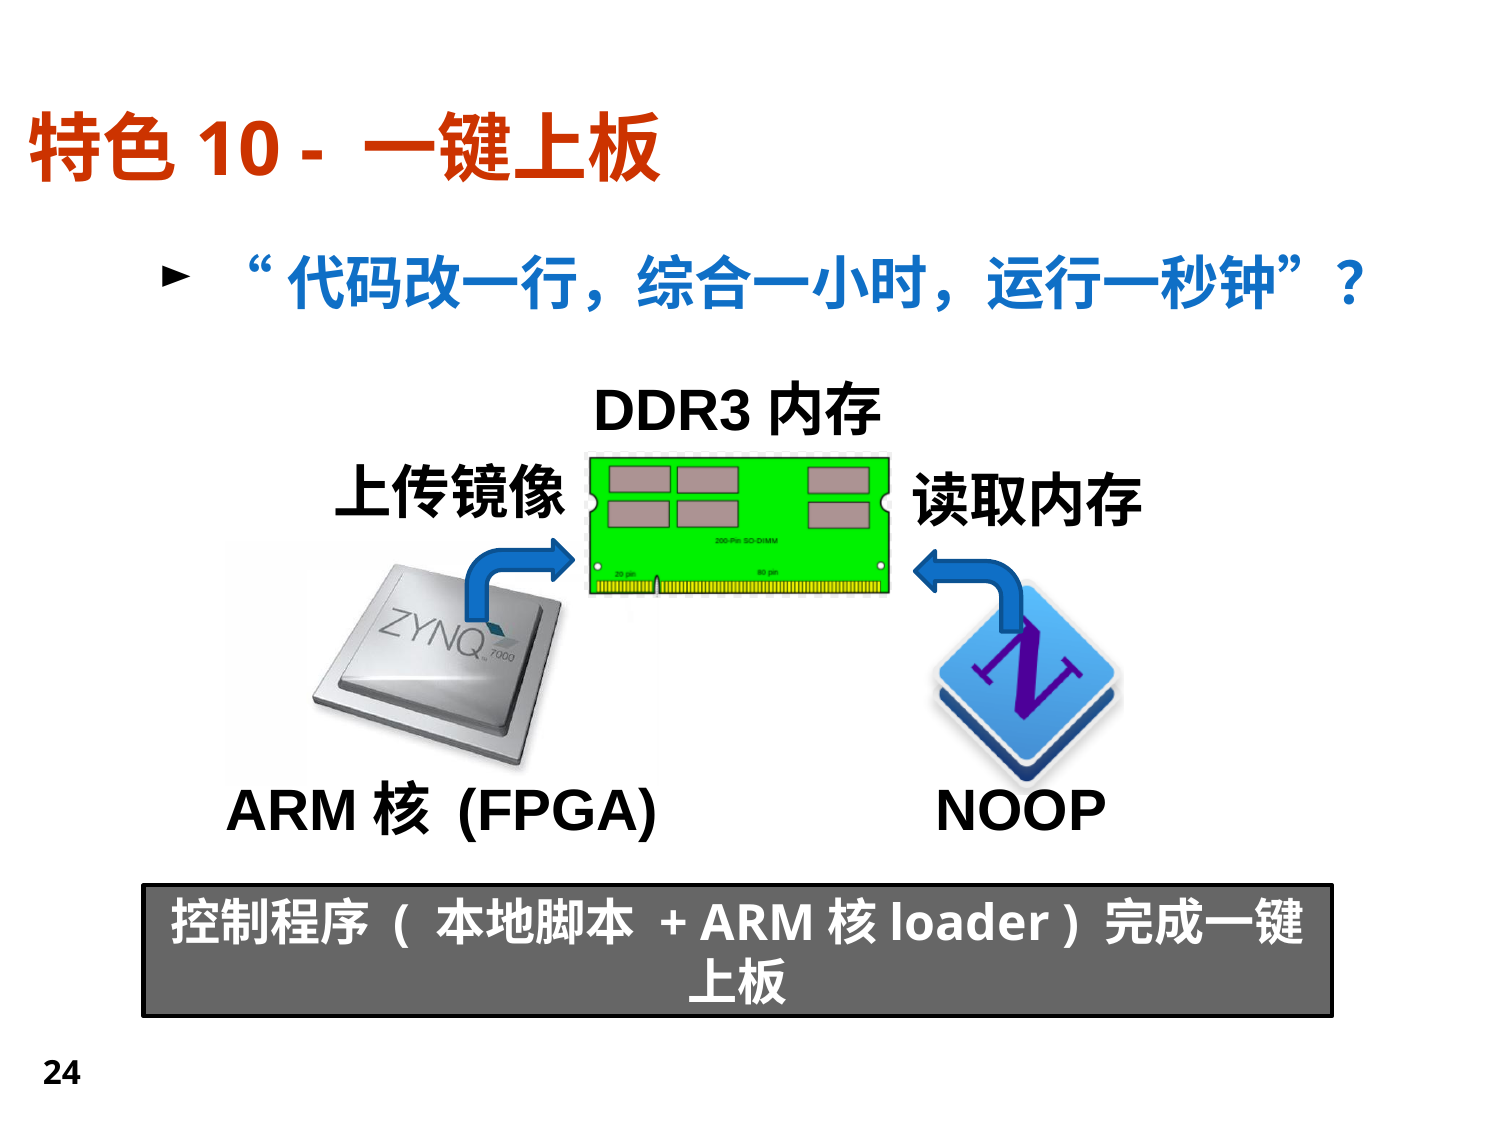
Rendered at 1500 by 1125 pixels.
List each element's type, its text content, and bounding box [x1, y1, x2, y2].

text_box NOOP [871, 764, 1172, 849]
picture [225, 451, 893, 786]
slide_number 24 [13, 1023, 111, 1105]
text_box ARM核 (FPGA) [190, 764, 694, 850]
picture [918, 572, 1124, 796]
list “代码改一行，综合一小时，运行一秒钟”？ [143, 238, 1498, 688]
title 特色10 - 一键上板 [12, 11, 1313, 200]
text_box 控制程序 ( 本地脚本 + ARM核loader ) 完成一键上板 [141, 883, 1334, 1018]
